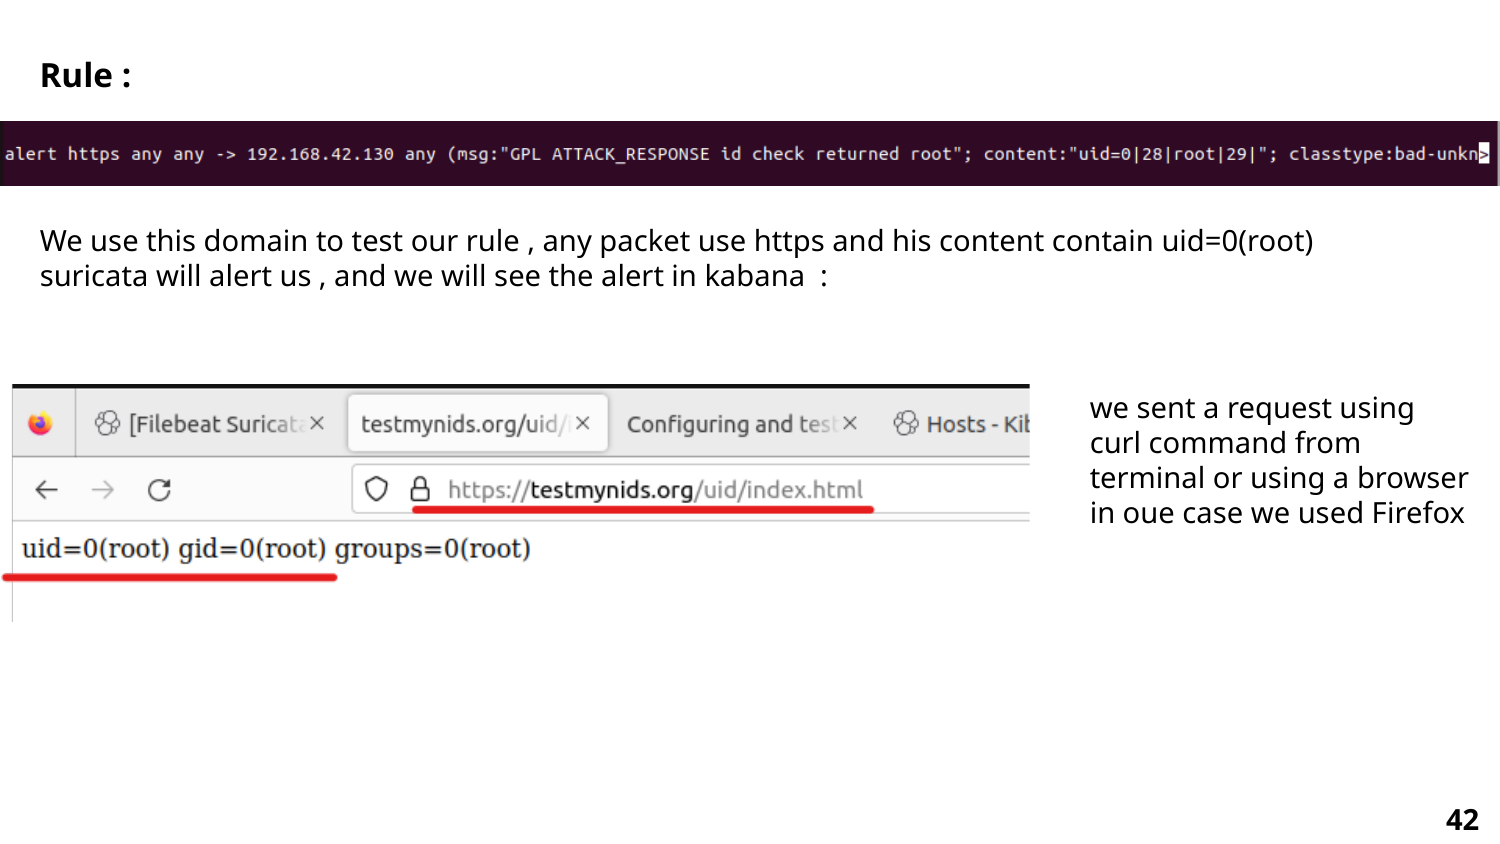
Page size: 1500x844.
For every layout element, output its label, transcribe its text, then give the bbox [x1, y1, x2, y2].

slide_number 42 [1431, 793, 1500, 844]
text_box we sent a request using curl command from terminal or using a browser in oue case we used Firefox [1074, 382, 1488, 537]
text_box We use this domain to test our rule , any packet use https and his content contain uid=0(root) suricata will alert us , and we will see the alert in kabana : [24, 214, 1400, 300]
picture [0, 384, 1030, 622]
text_box Rule : [24, 46, 188, 102]
picture [0, 120, 1500, 186]
